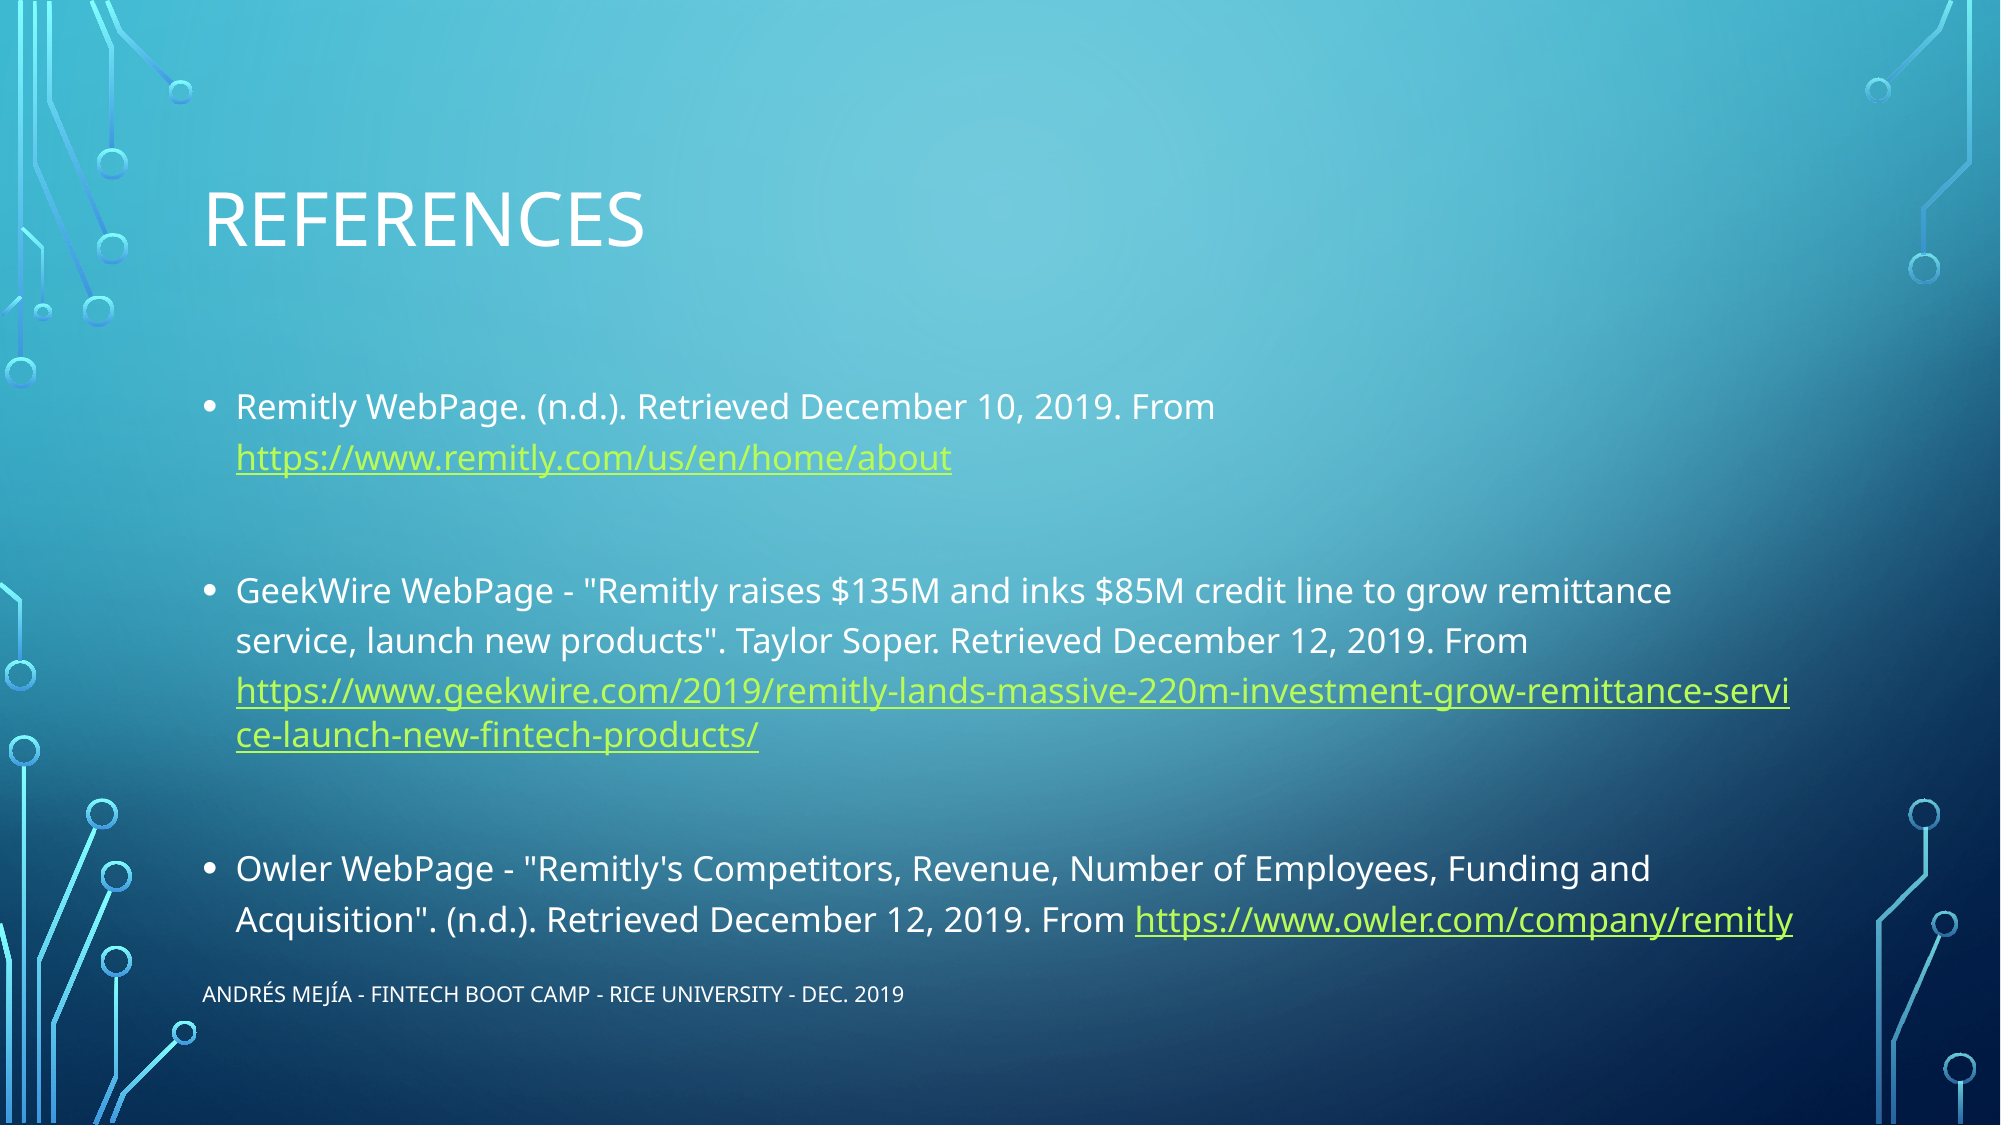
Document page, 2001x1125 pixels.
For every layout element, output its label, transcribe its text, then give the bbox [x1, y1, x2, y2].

footer Andrés Mejía - FinTech Boot Camp - Rice University - Dec. 2019 [187, 965, 1211, 1025]
list Remitly WebPage. (n.d.). Retrieved December 10, 2019. From https://www.remitly.com/us/en/home/about GeekWire WebPage - "Remitly raises $135M and inks $85M credit line to grow remittance service, launch new products". Taylor Soper. Retrieved December 12, 2019. From https://www.geekwire.com/2019/remitly-lands-massive-220m-investment-grow-remittance-service-launch-new-fintech-products/ Owler WebPage - "Remitly's Competitors, Revenue, Number of Employees, Funding and Acquisition". (n.d.). Retrieved December 12, 2019. From https://www.owler.com/company/remitly [187, 369, 1813, 950]
title References [187, 101, 1813, 344]
